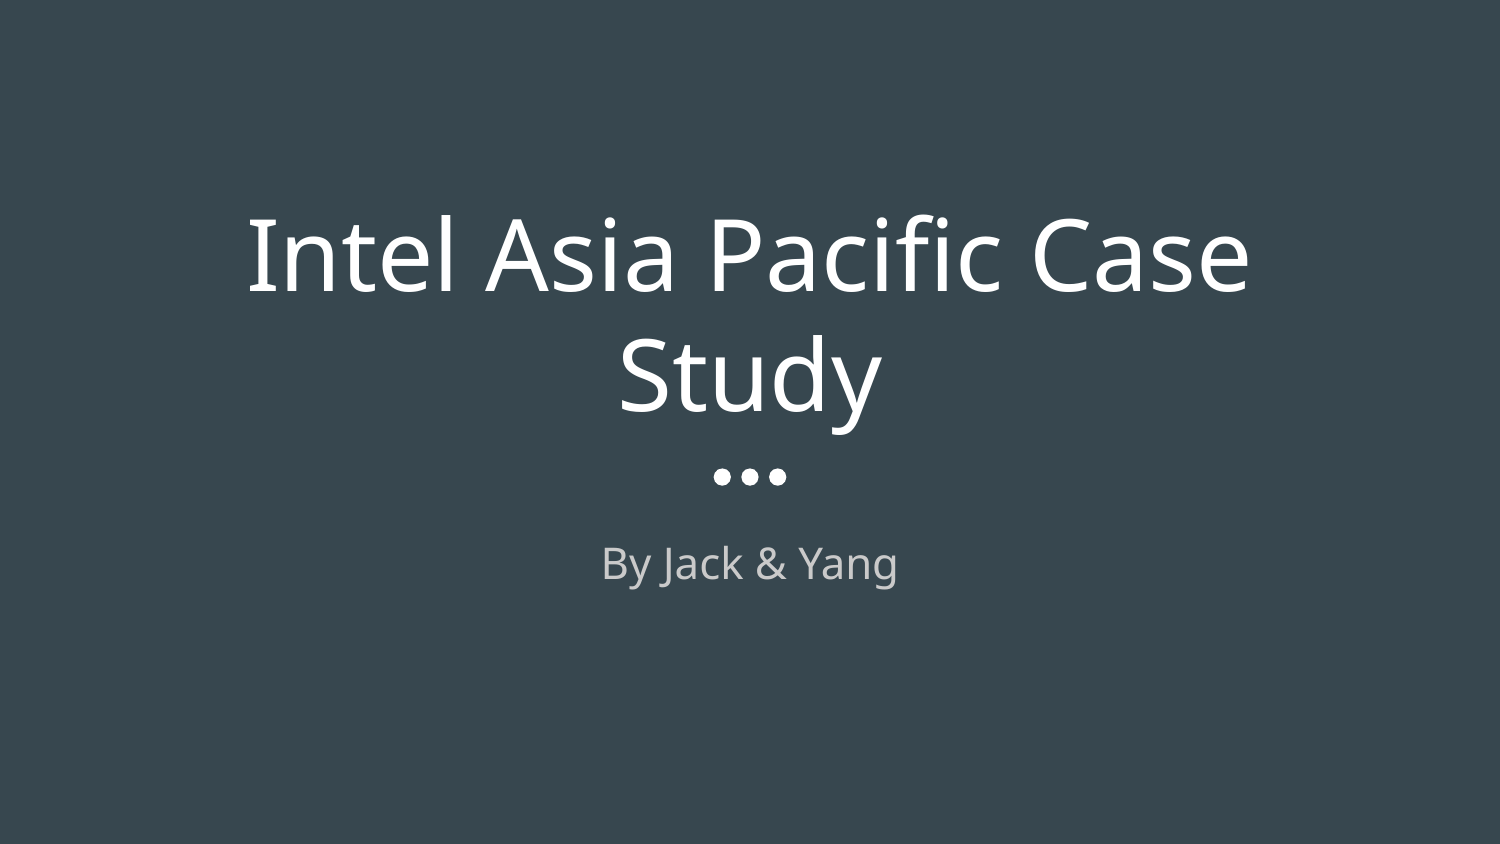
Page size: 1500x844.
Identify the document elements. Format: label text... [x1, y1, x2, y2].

title Intel Asia Pacific Case Study [110, 162, 1390, 447]
subtitle By Jack & Yang [110, 520, 1390, 651]
